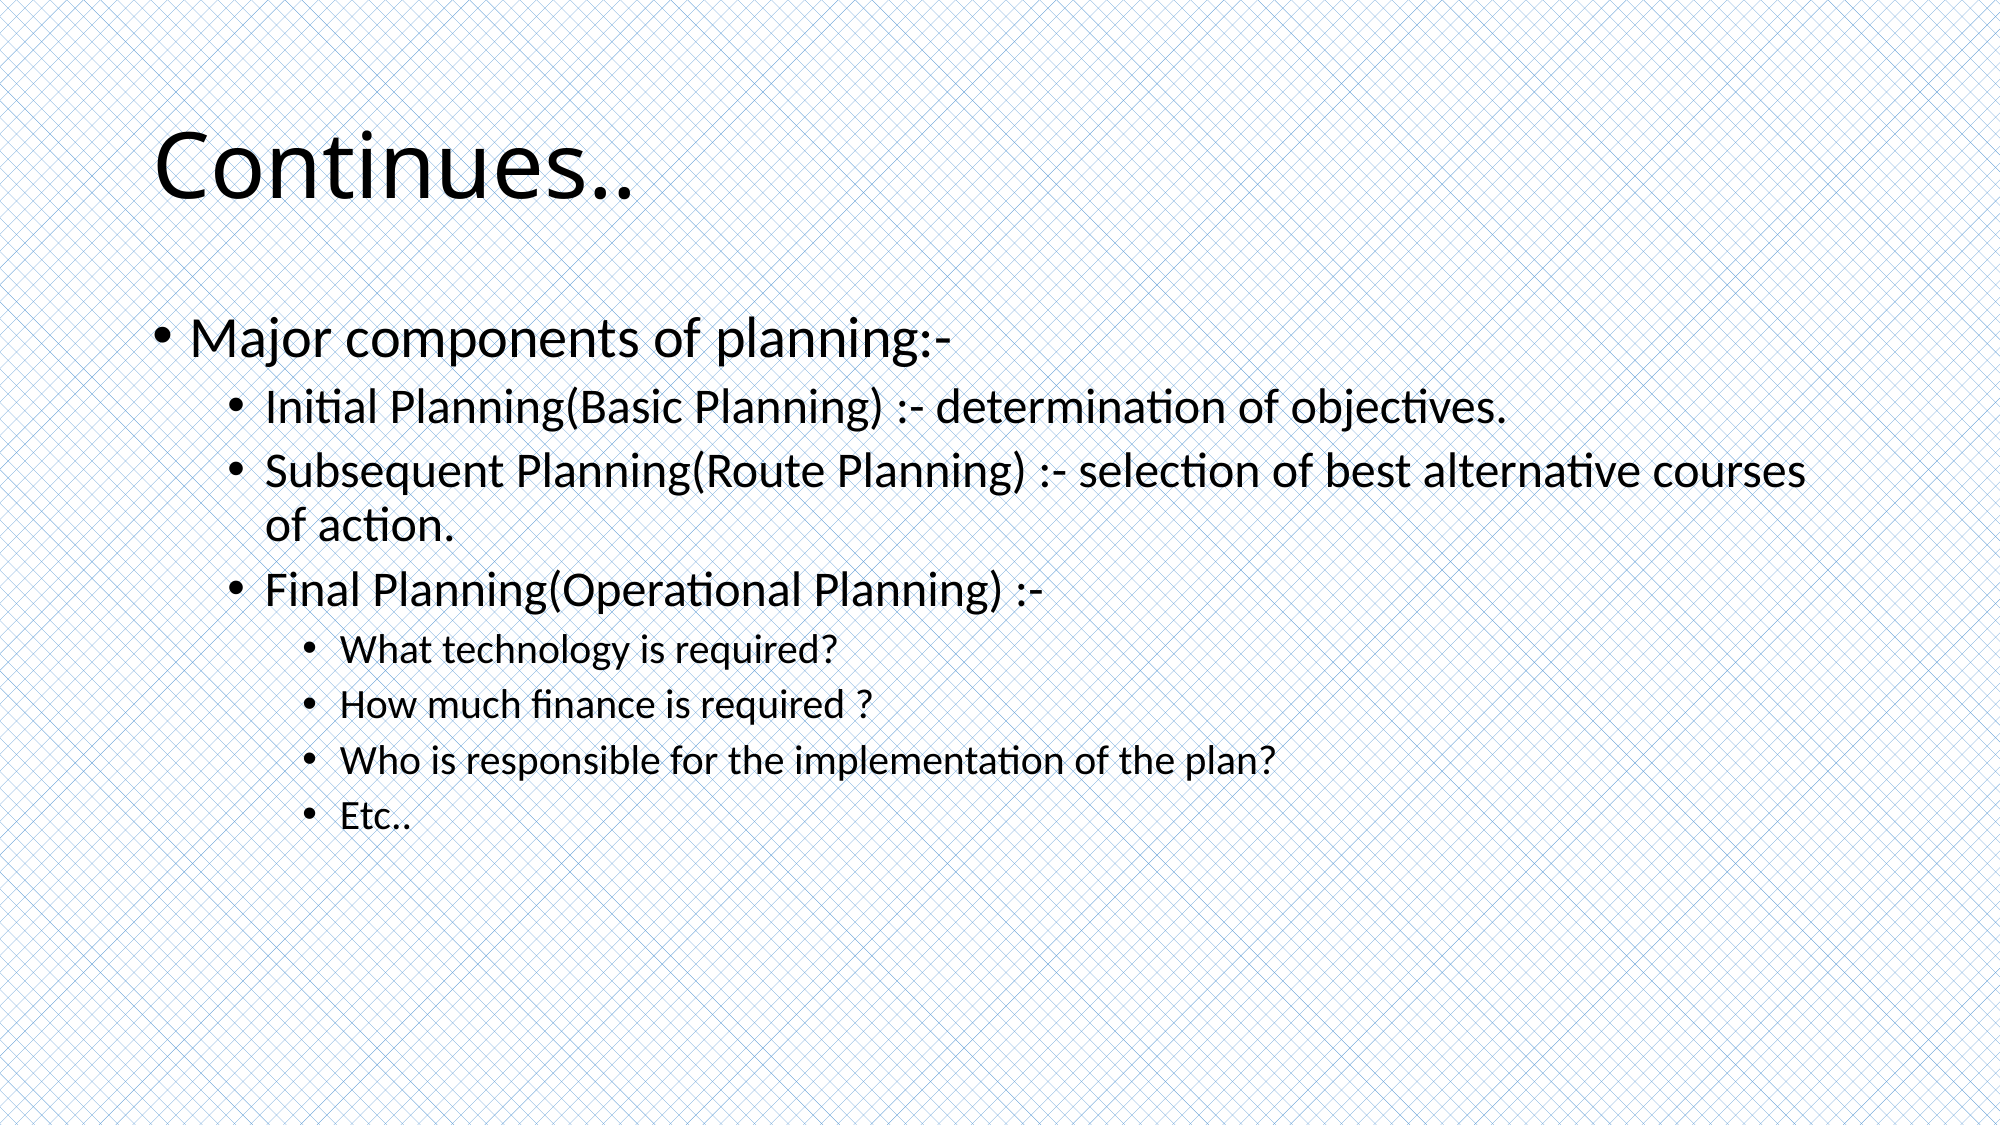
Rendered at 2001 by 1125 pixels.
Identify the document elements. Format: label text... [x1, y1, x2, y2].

list Major components of planning:- Initial Planning(Basic Planning) :- determination of objectives. Subsequent Planning(Route Planning) :- selection of best alternative courses of action. Final Planning(Operational Planning) :- What technology is required? How much finance is required ? Who is responsible for the implementation of the plan? Etc.. [137, 299, 1863, 1014]
title Continues.. [137, 59, 1863, 278]
